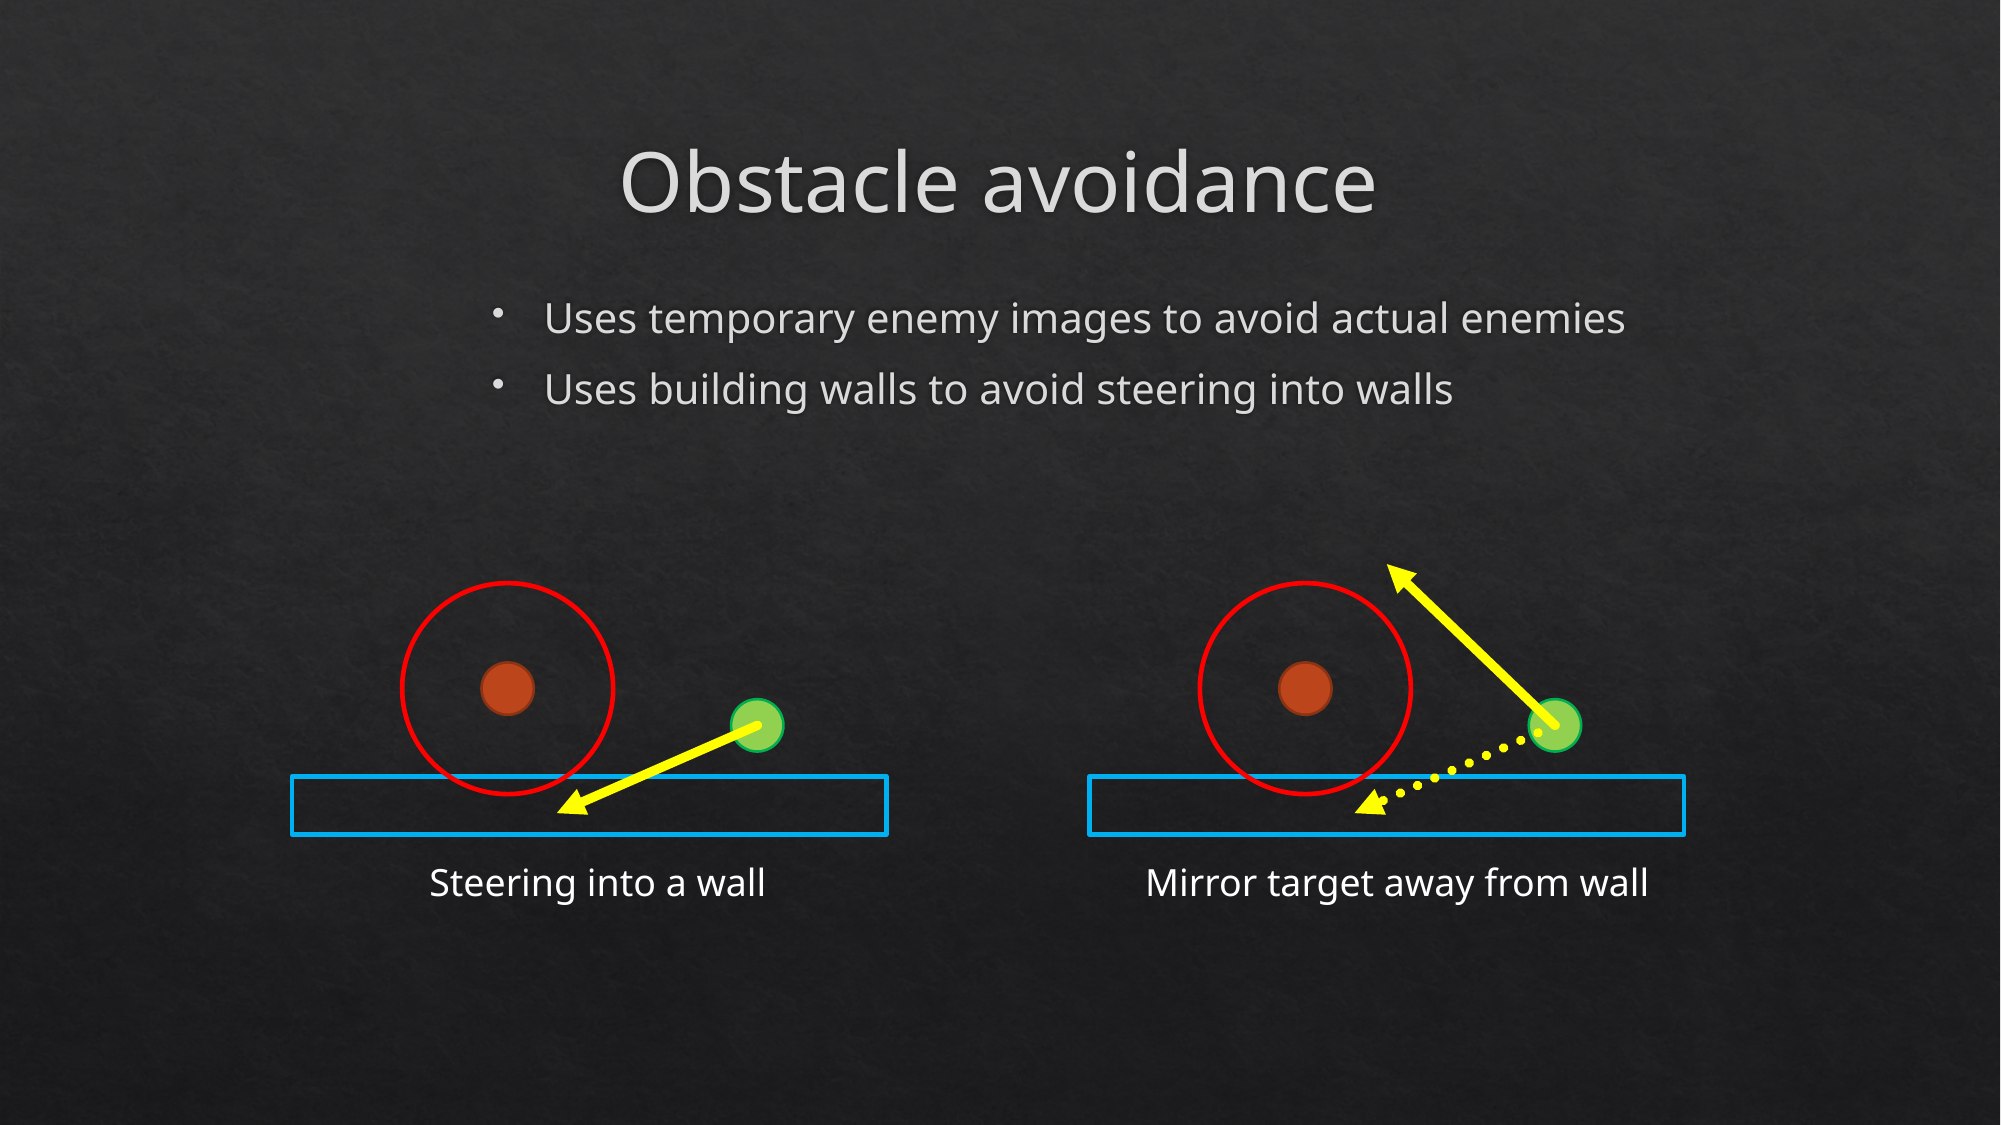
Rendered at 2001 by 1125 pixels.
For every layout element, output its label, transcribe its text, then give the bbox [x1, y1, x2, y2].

list Uses temporary enemy images to avoid actual enemies Uses building walls to avoid steering into walls [472, 284, 1849, 950]
text_box [1088, 775, 1685, 836]
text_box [1386, 563, 1556, 726]
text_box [1354, 725, 1556, 814]
text_box [400, 581, 615, 796]
text_box Mirror target away from wall [1130, 851, 1669, 912]
text_box Steering into a wall [414, 851, 843, 912]
text_box [1563, 699, 1583, 752]
text_box [1198, 581, 1378, 796]
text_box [556, 725, 758, 814]
text_box [730, 697, 785, 752]
text_box [291, 775, 887, 836]
title Obstacle avoidance [149, 99, 1849, 260]
